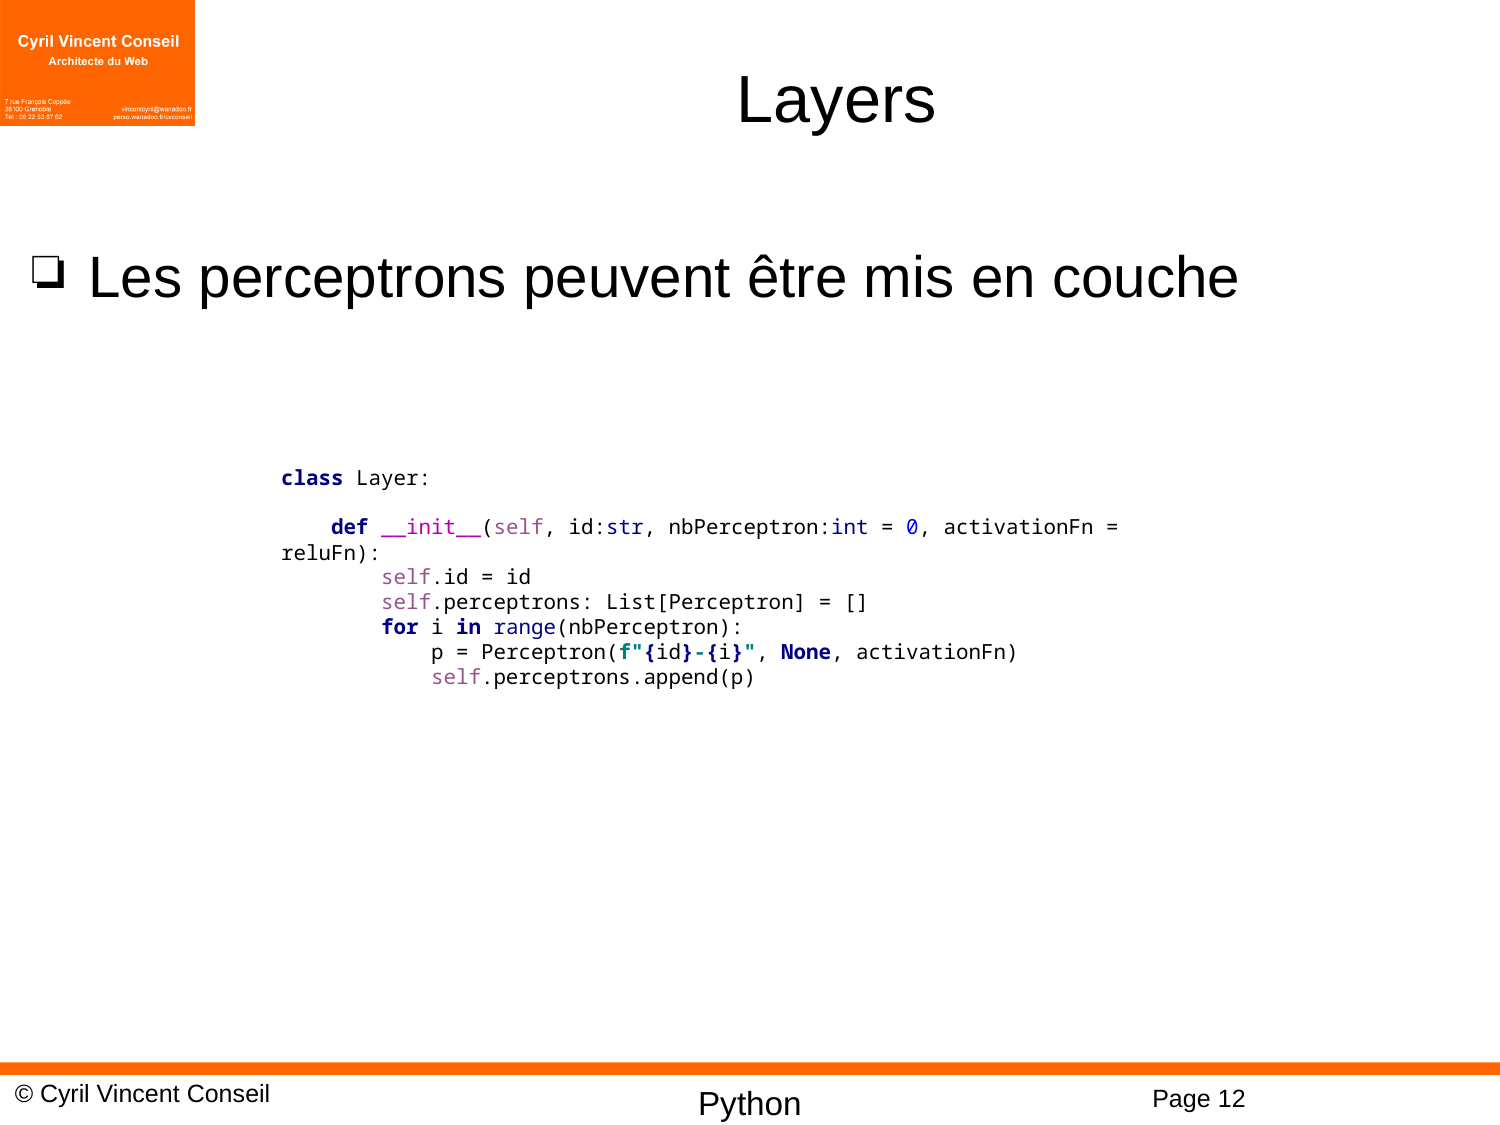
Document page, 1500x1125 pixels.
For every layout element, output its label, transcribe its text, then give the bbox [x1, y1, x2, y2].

text_box class Layer: def __init__(self, id:str, nbPerceptron:int = 0, activationFn = reluFn): self.id = id self.perceptrons: List[Perceptron] = [] for i in range(nbPerceptron): p = Perceptron(f"{id}-{i}", None, activationFn) self.perceptrons.append(p) [265, 456, 1223, 697]
picture [0, 0, 195, 126]
list Les perceptrons peuvent être mis en couche [17, 231, 1456, 1059]
title Layers [194, 2, 1480, 190]
